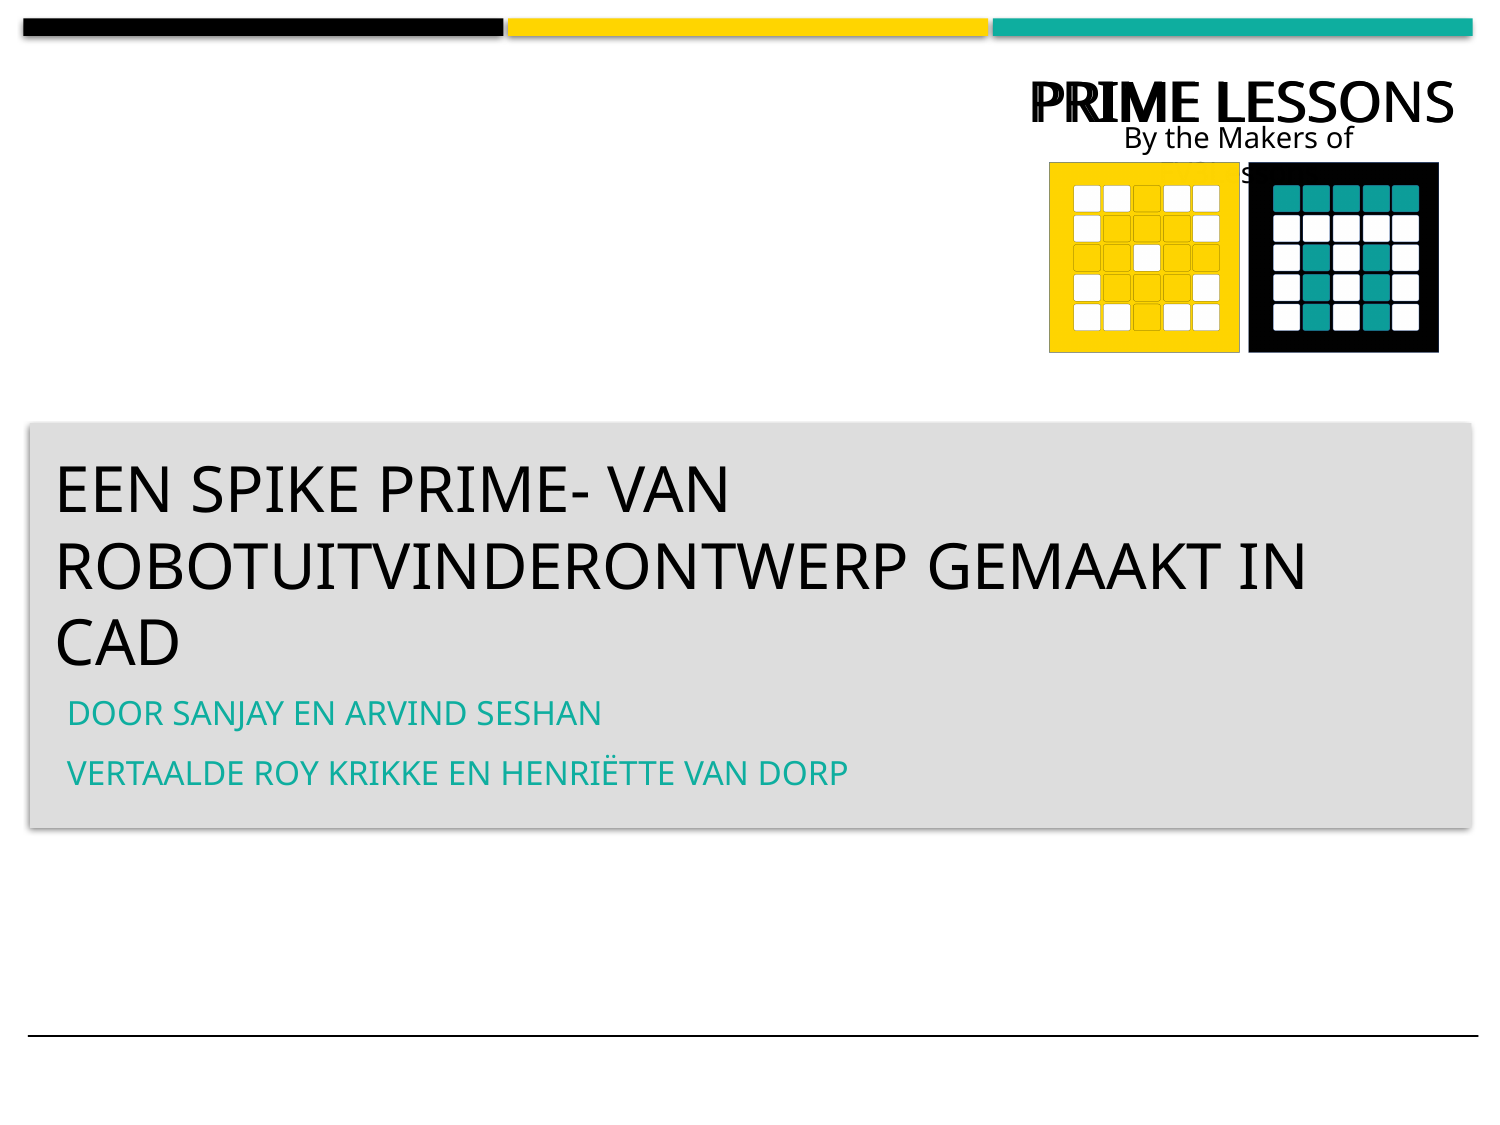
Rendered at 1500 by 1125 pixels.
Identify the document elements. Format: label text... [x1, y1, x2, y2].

picture [1248, 162, 1439, 353]
subtitle DOOR SANJAY EN ARVIND SESHAN vertaalde roy krikke en Henriëtte van dorp [51, 685, 994, 810]
picture [1049, 162, 1240, 353]
title EEN SPIKE PRIME- VAN ROBOTUITVINDERONTWERP GEMAAKT IN CAD [39, 439, 1448, 686]
